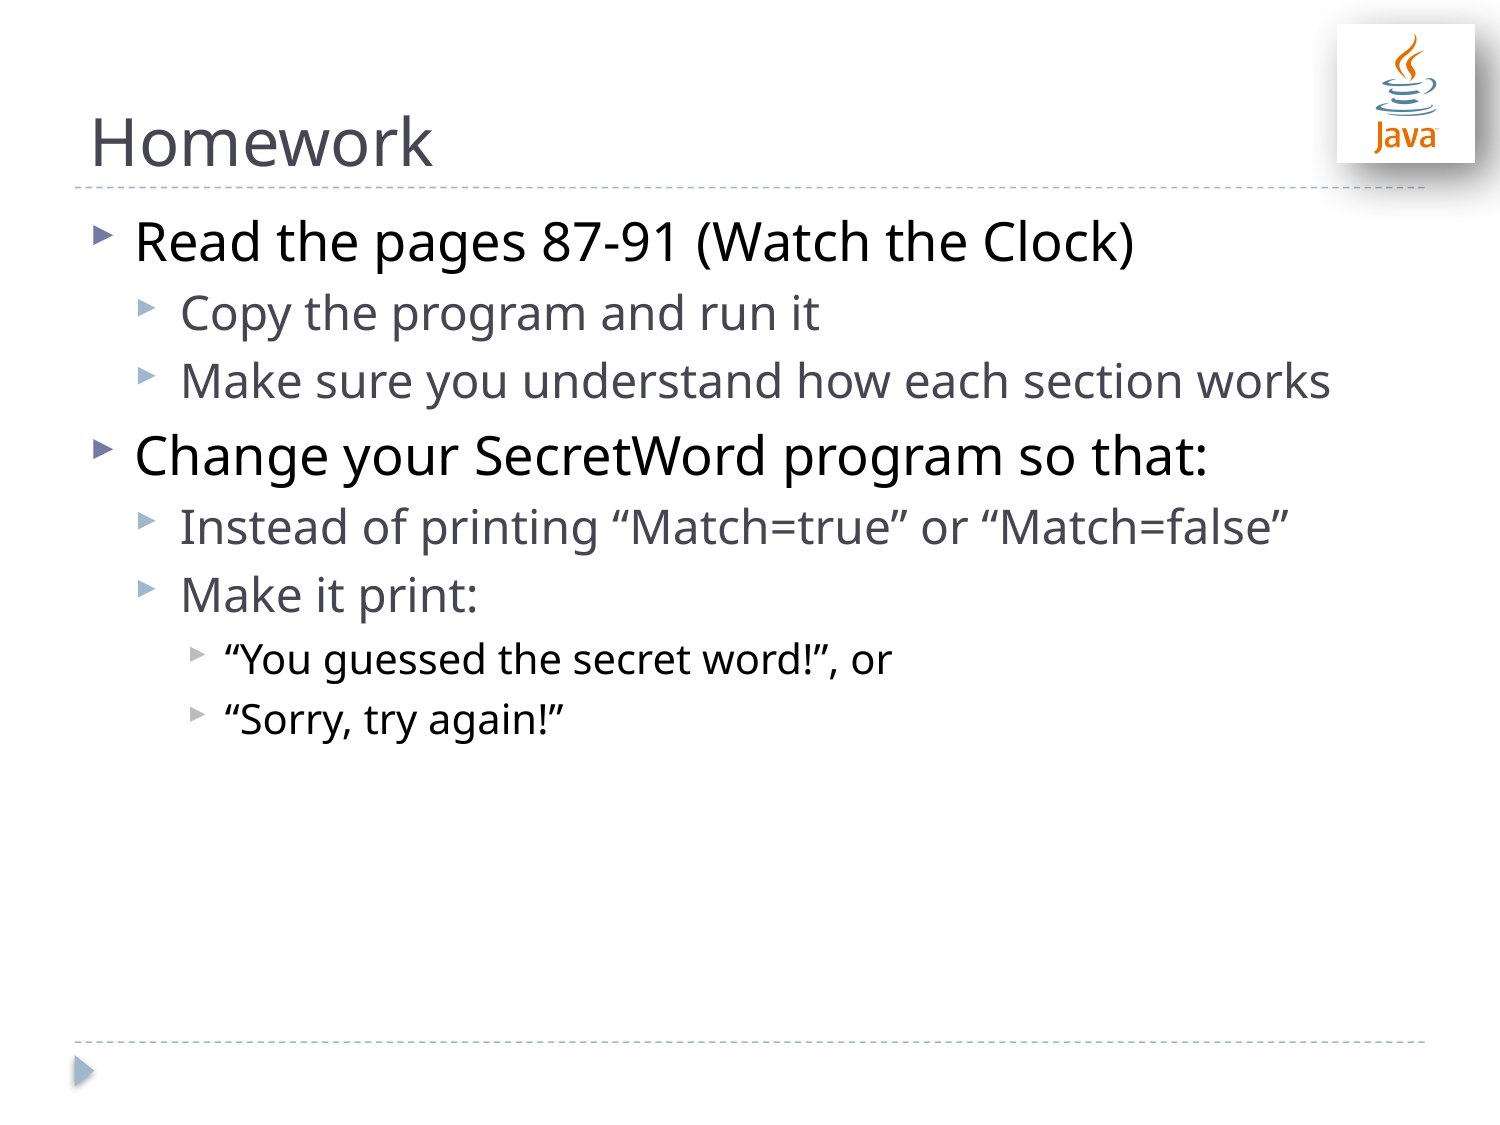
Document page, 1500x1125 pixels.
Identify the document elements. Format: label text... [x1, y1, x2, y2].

list Read the pages 87-91 (Watch the Clock) Copy the program and run it Make sure you understand how each section works Change your SecretWord program so that: Instead of printing “Match=true” or “Match=false” Make it print: “You guessed the secret word!”, or “Sorry, try again!” [75, 200, 1425, 1010]
title Homework [75, 24, 1313, 188]
picture [1337, 24, 1475, 163]
